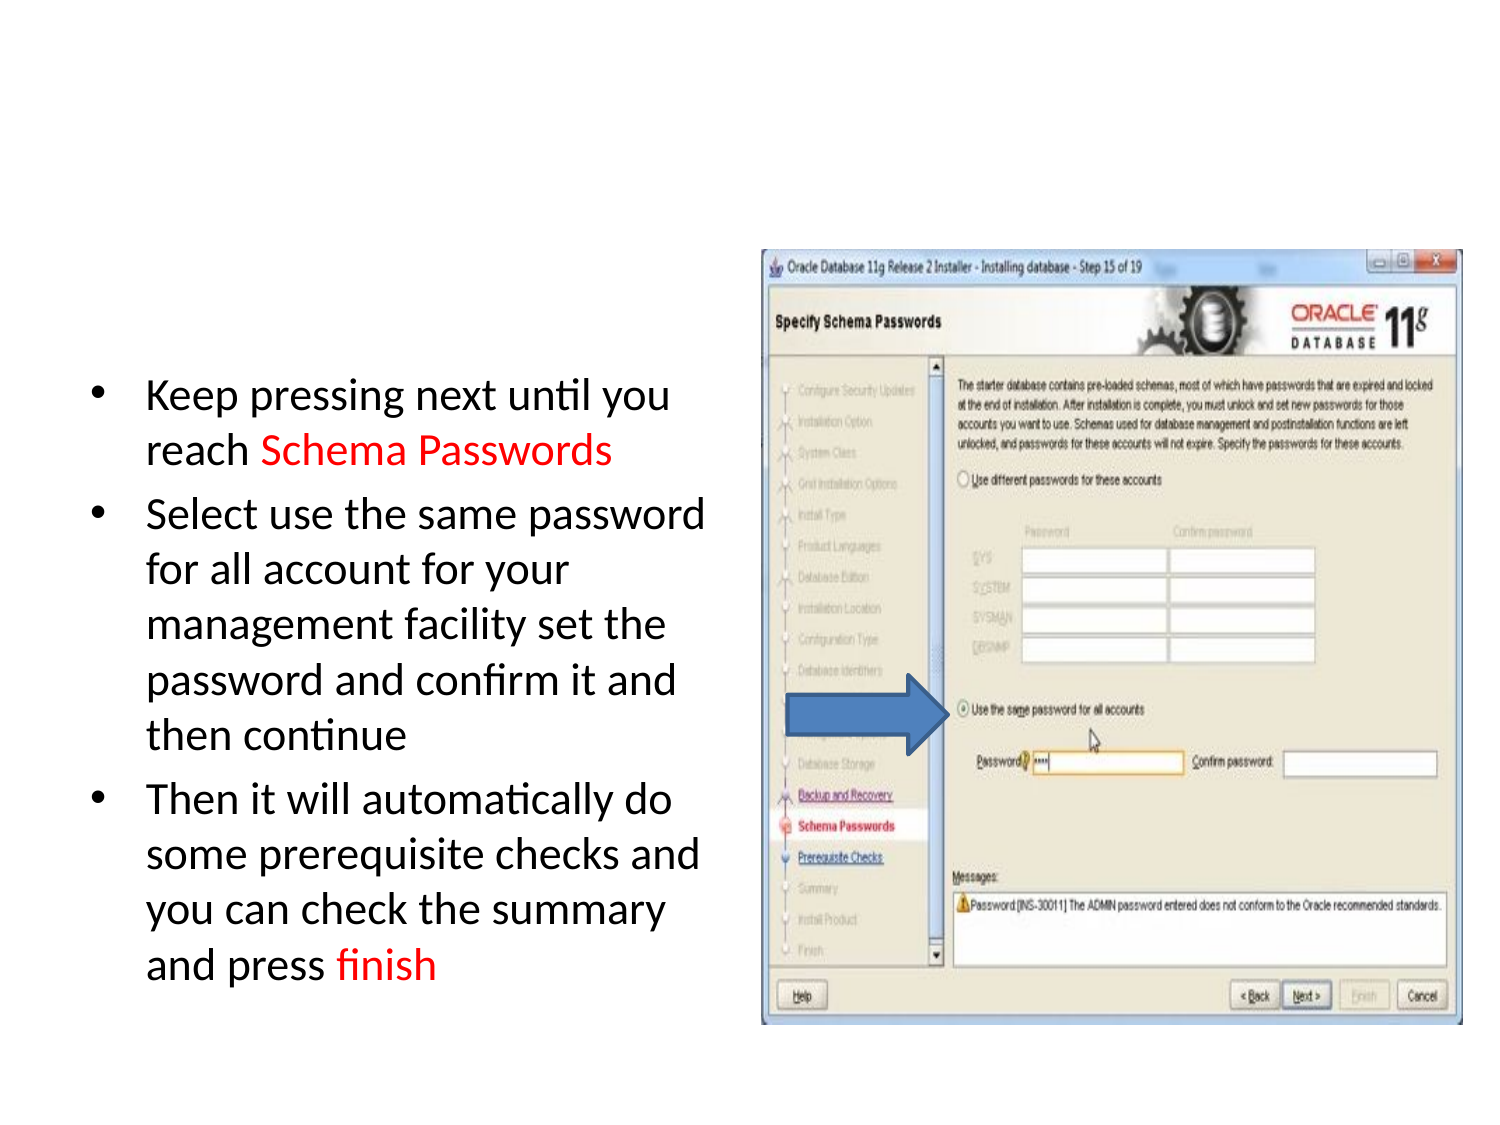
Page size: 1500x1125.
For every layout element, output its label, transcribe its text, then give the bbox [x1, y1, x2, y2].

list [761, 249, 1463, 1026]
list Keep pressing next until you reach Schema Passwords Select use the same password for all account for your management facility set the password and confirm it and then continue Then it will automatically do some prerequisite checks and you can check the summary and press finish [75, 356, 738, 1005]
